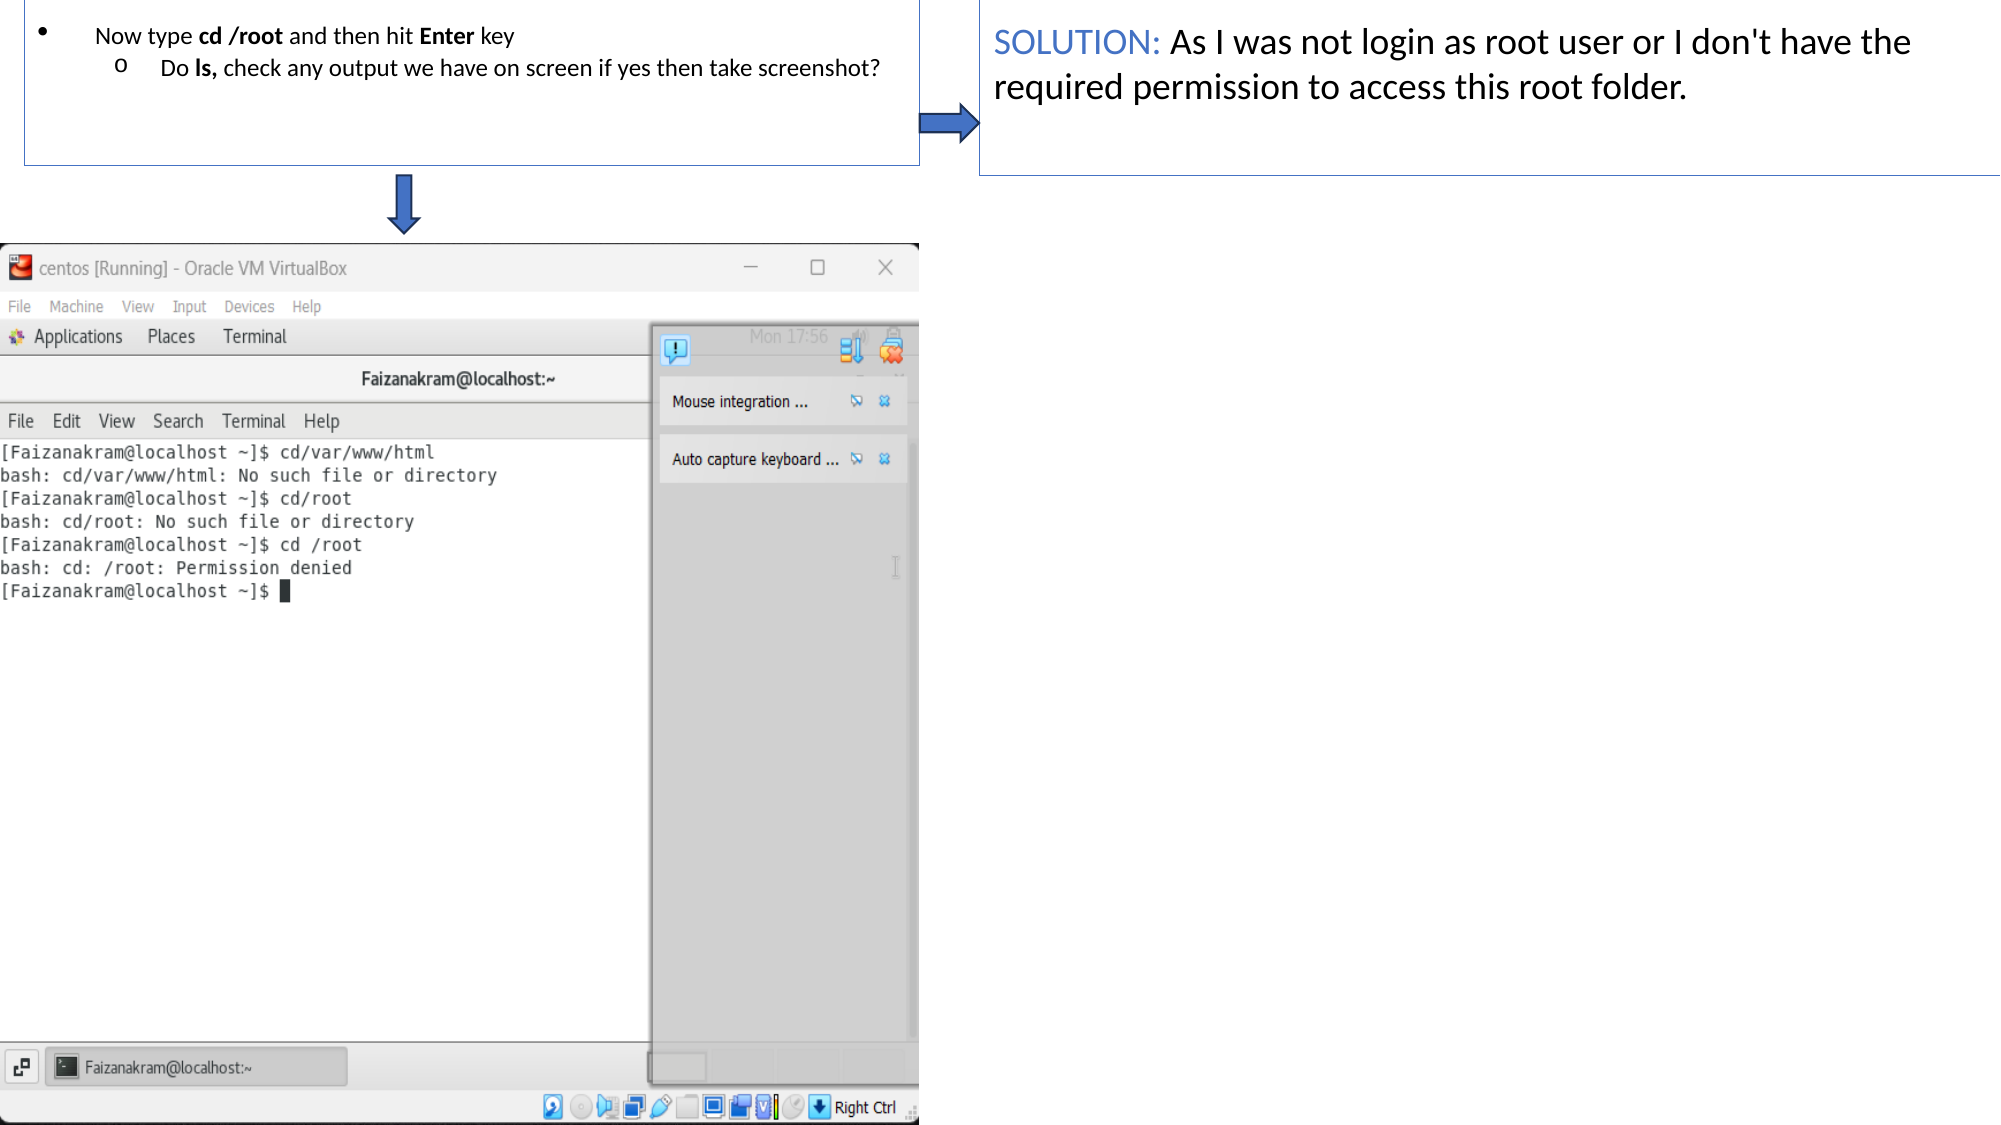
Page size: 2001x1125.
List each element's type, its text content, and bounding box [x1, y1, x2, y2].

text_box [386, 174, 422, 235]
text_box [920, 102, 979, 144]
text_box SOLUTION: As I was not login as root user or I don't have the required permission to access this root folder. [980, 9, 1976, 115]
text_box Now type cd /root and then hit Enter key Do ls, check any output we have on screen if yes then take screenshot? [25, 9, 919, 151]
picture [0, 243, 919, 1125]
